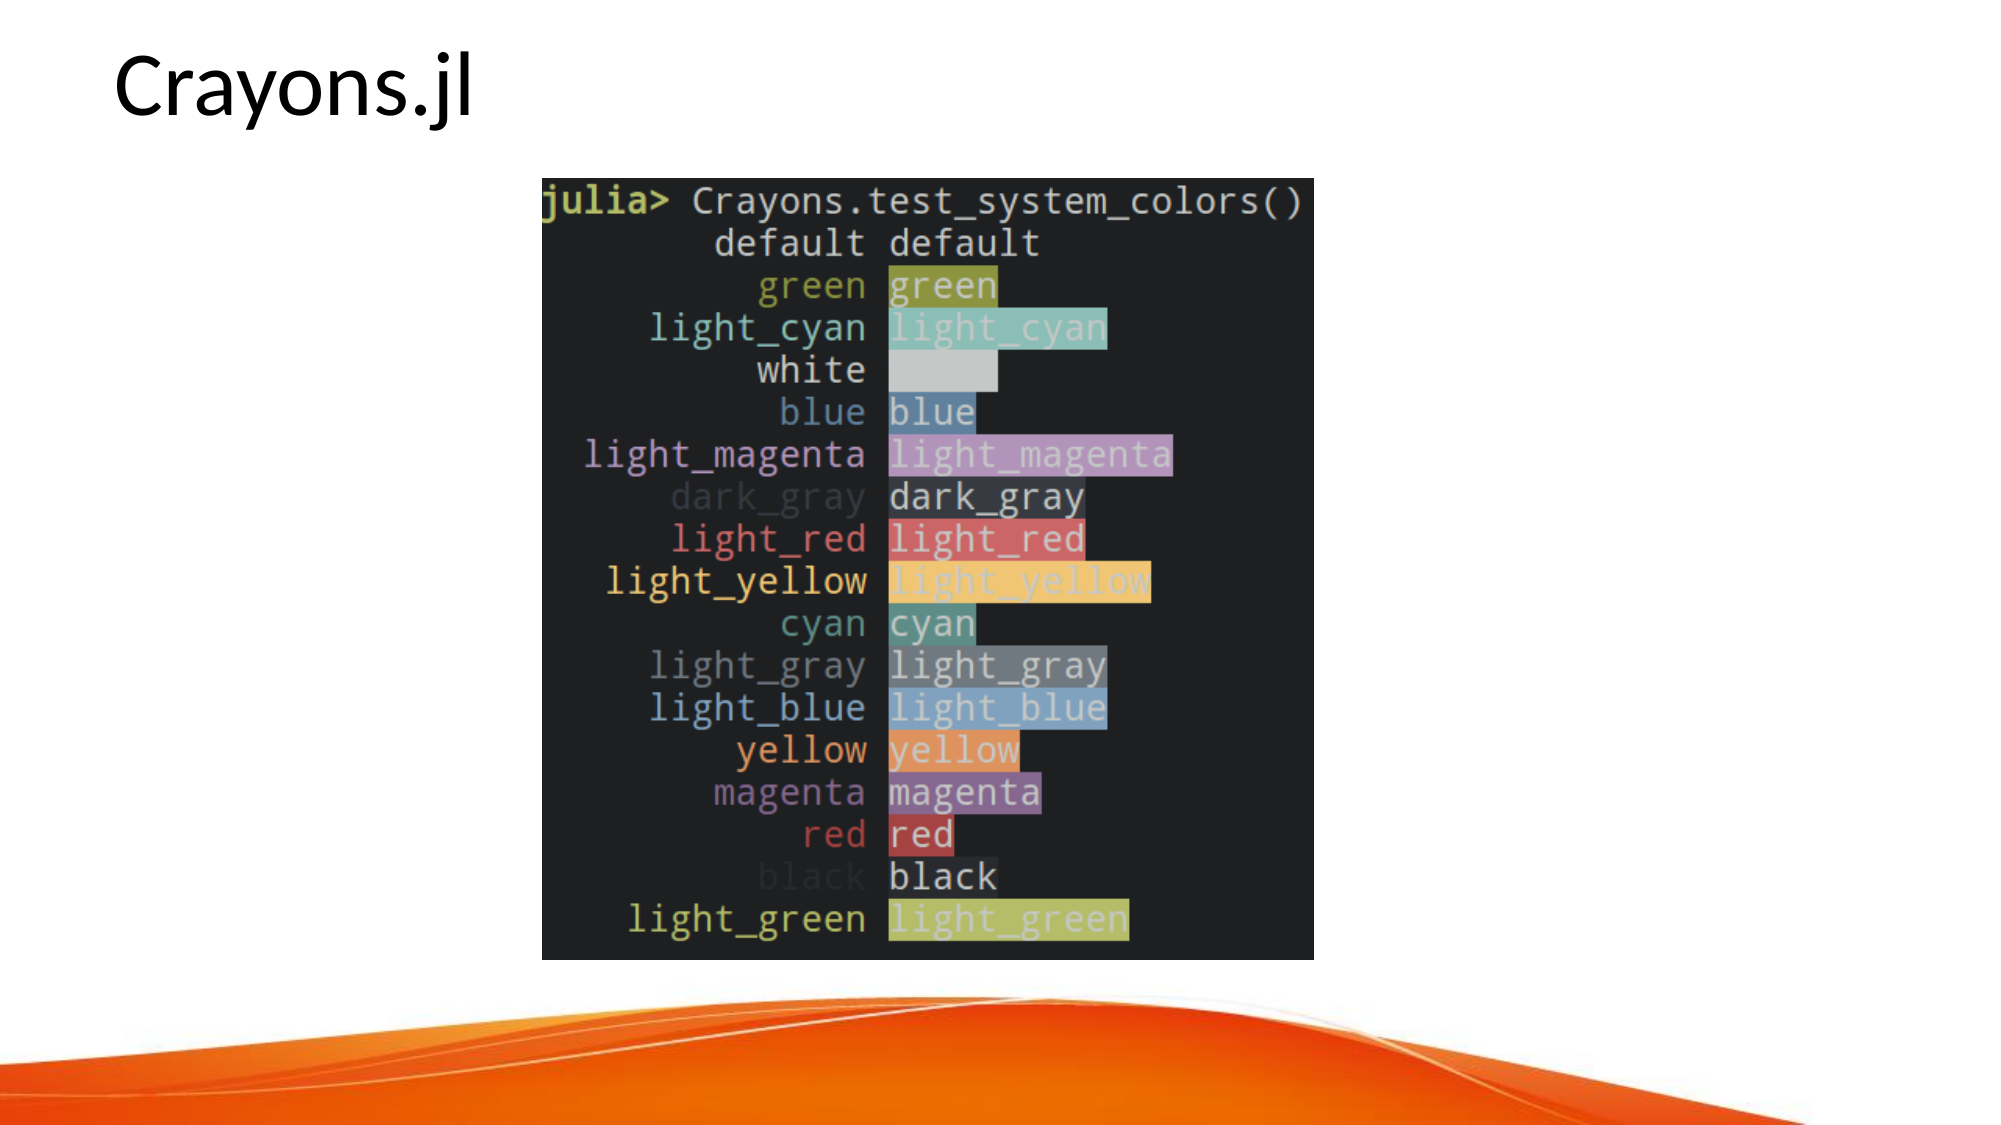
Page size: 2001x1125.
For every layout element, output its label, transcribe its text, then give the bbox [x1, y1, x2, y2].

picture [0, 0, 2000, 1125]
title Crayons.jl [99, 31, 1900, 127]
